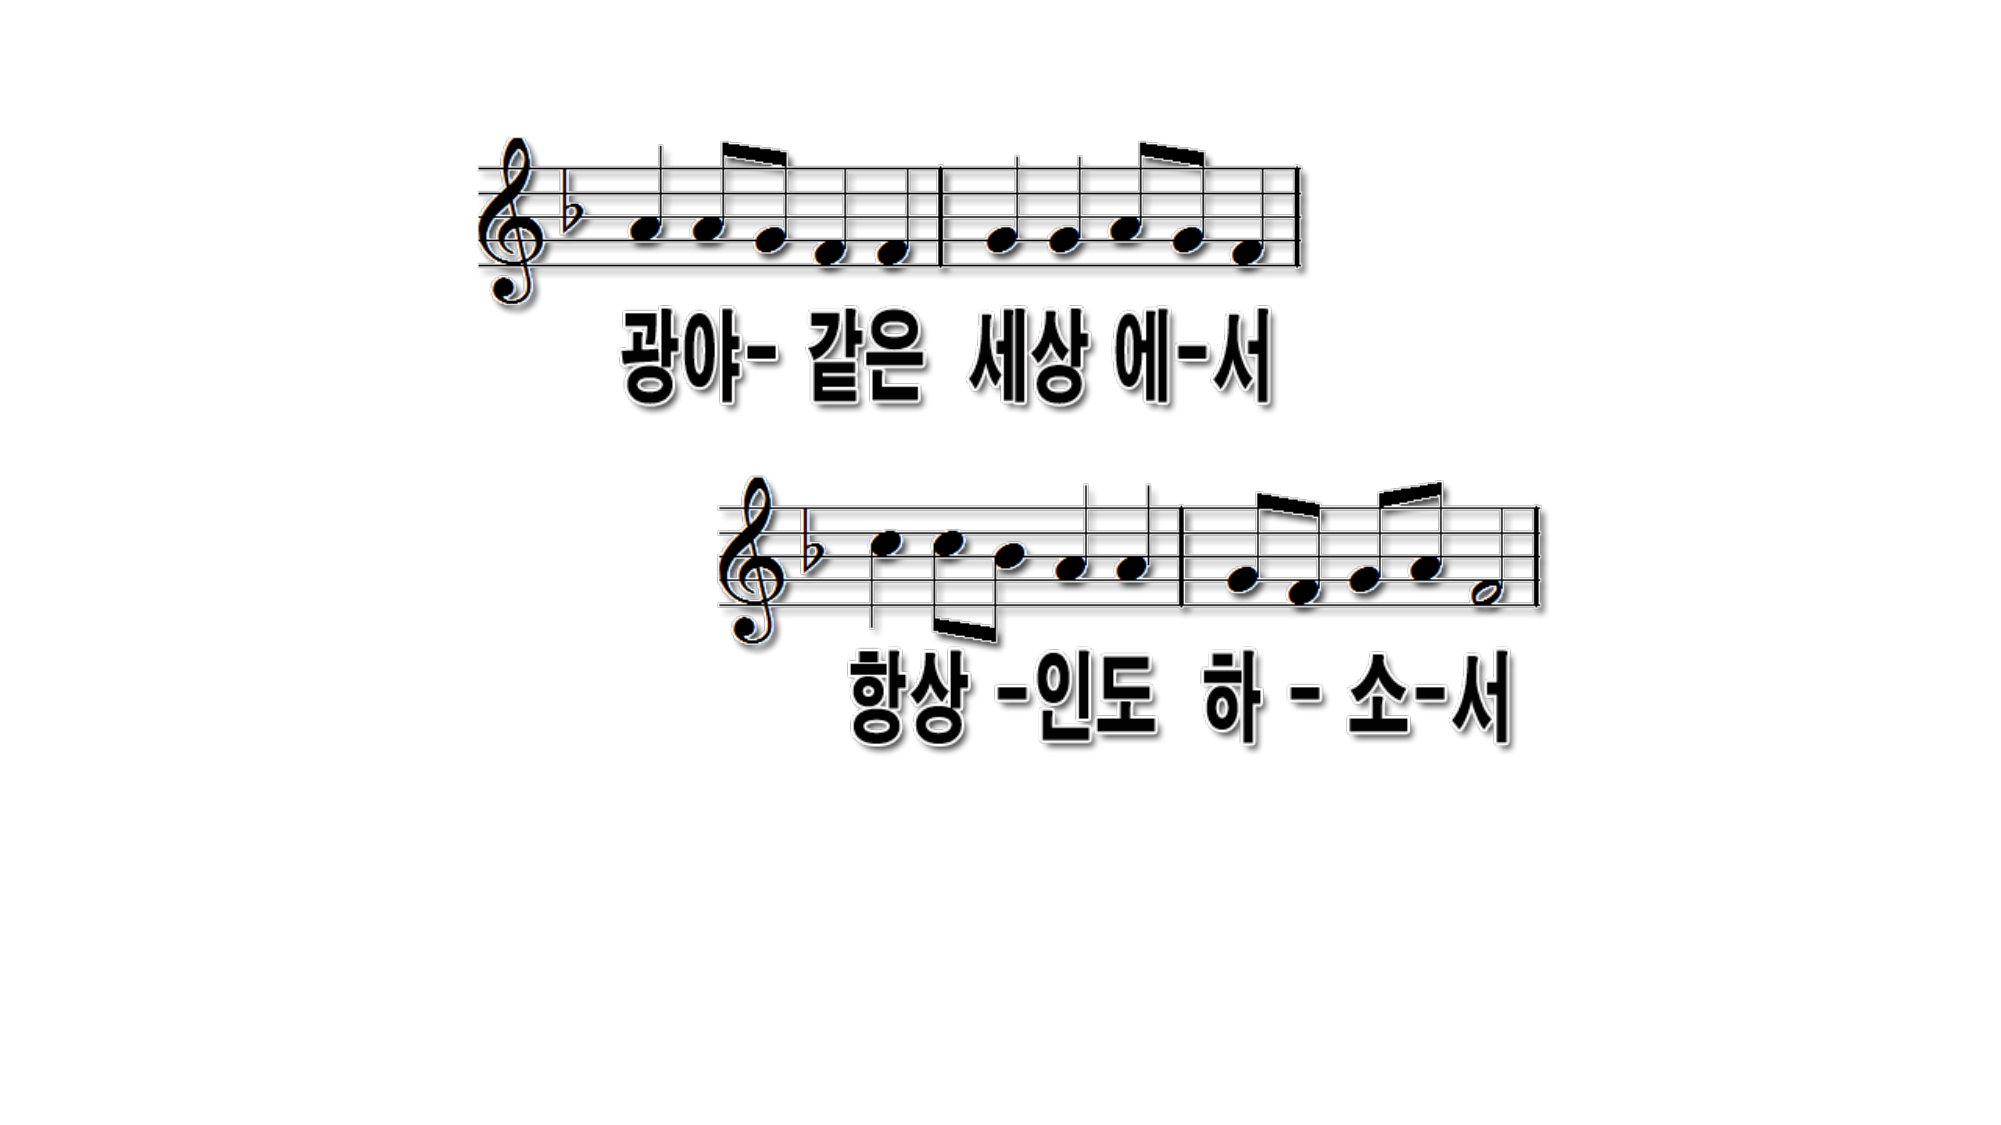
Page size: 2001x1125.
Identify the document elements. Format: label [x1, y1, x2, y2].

picture [249, 0, 1750, 938]
